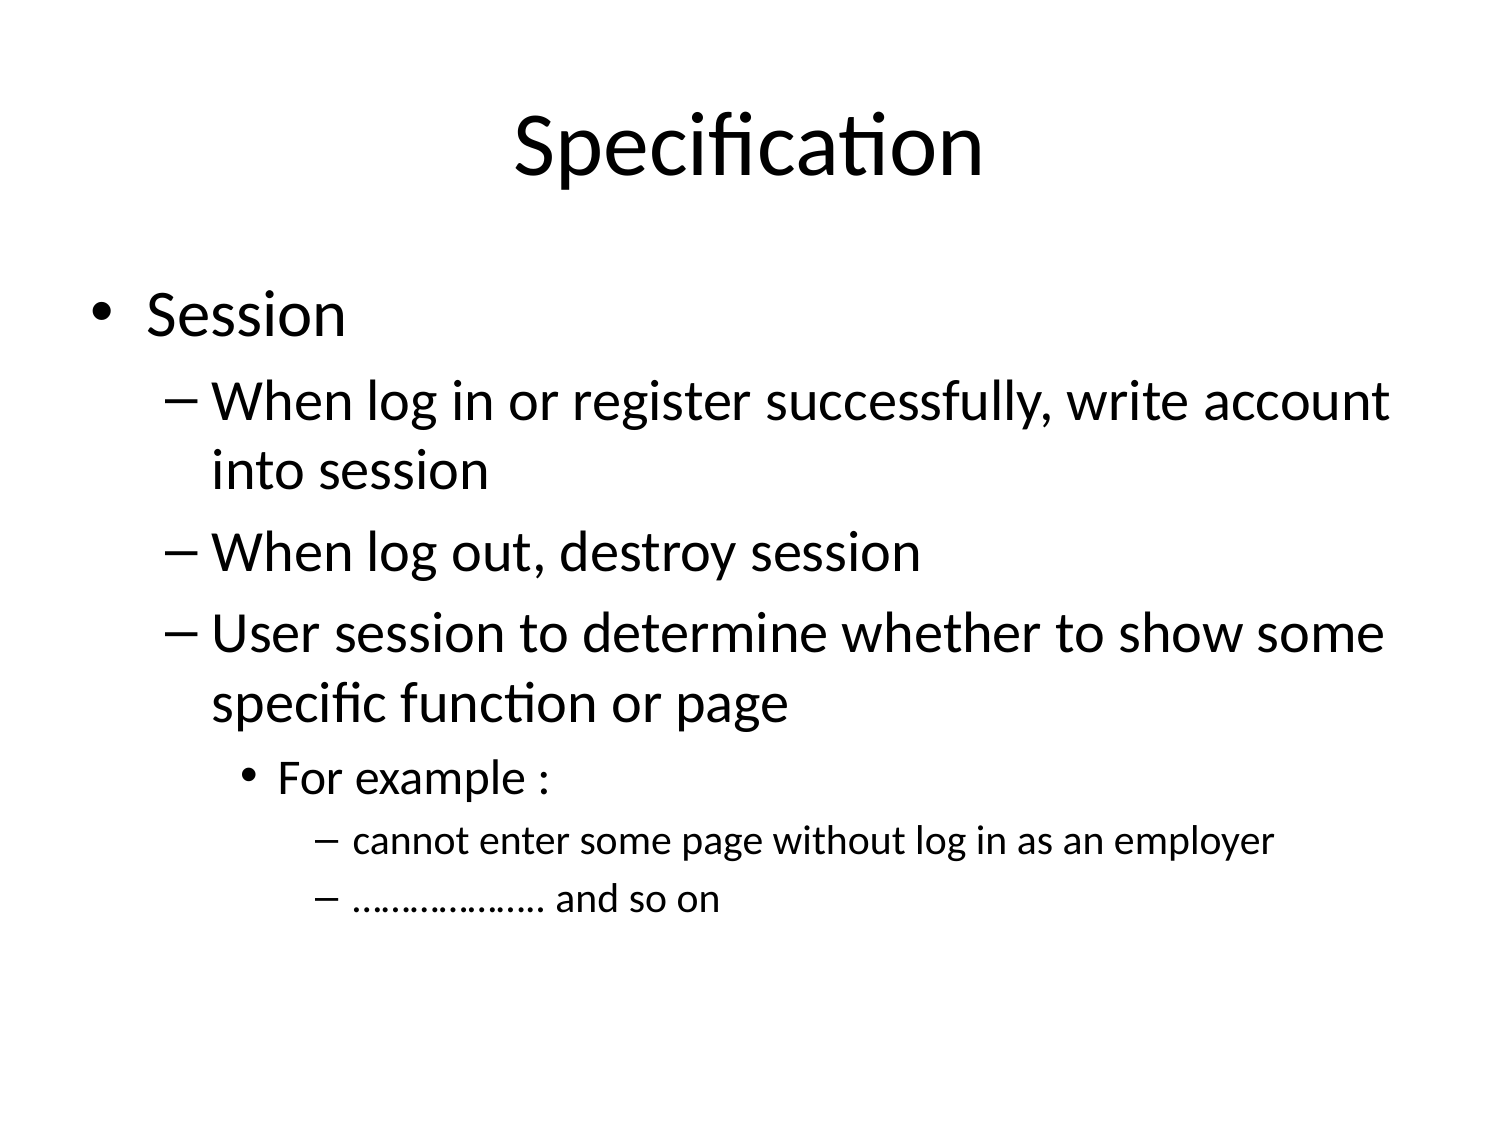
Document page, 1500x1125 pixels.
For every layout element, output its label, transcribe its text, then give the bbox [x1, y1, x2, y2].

title Specification [75, 45, 1425, 233]
list Session When log in or register successfully, write account into session When log out, destroy session User session to determine whether to show some specific function or page For example : cannot enter some page without log in as an employer ……………….. and so on [75, 262, 1425, 1005]
